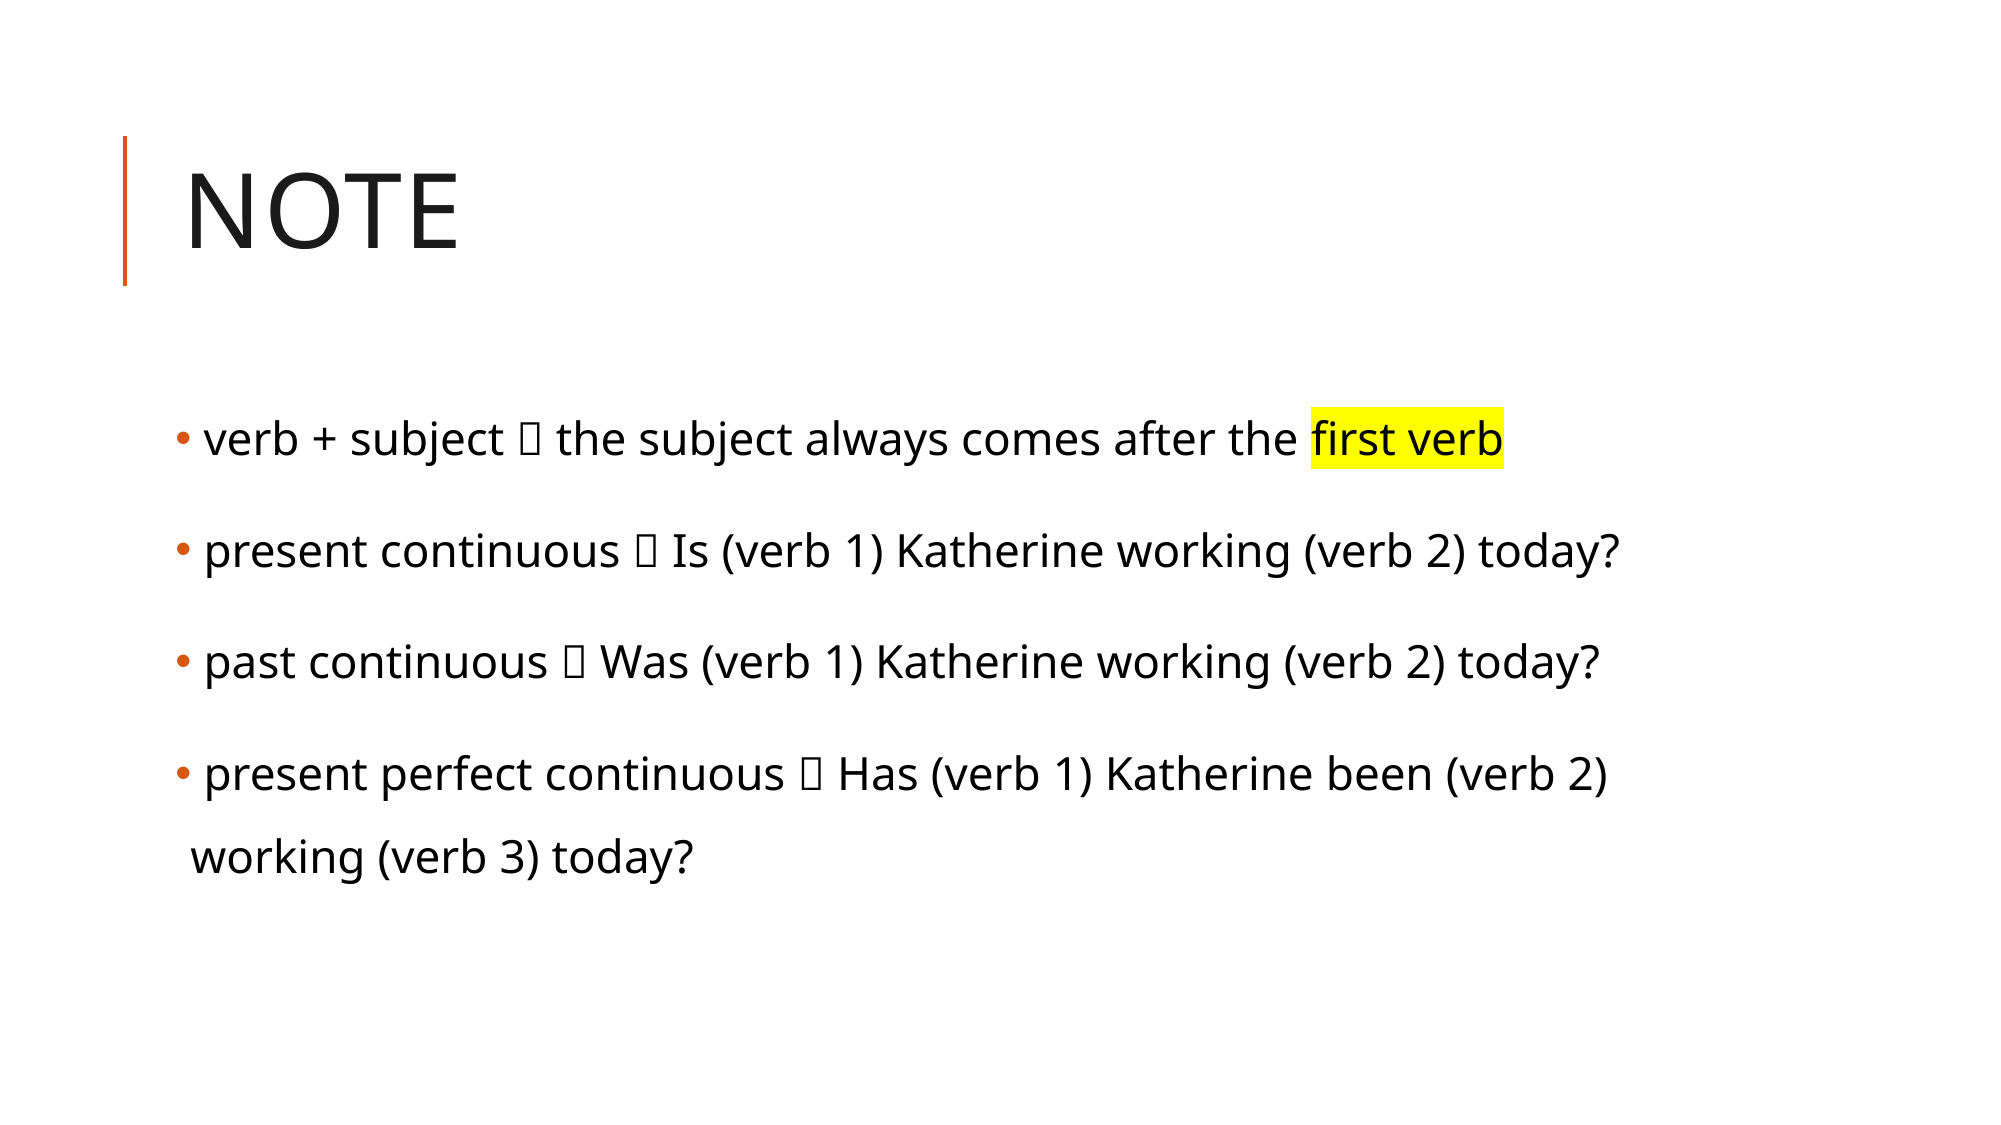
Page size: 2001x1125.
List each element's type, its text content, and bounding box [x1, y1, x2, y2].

title nOTE [168, 96, 1763, 342]
list verb + subject  the subject always comes after the first verb present continuous  Is (verb 1) Katherine working (verb 2) today? past continuous  Was (verb 1) Katherine working (verb 2) today? present perfect continuous  Has (verb 1) Katherine been (verb 2) working (verb 3) today? [168, 375, 1763, 1035]
